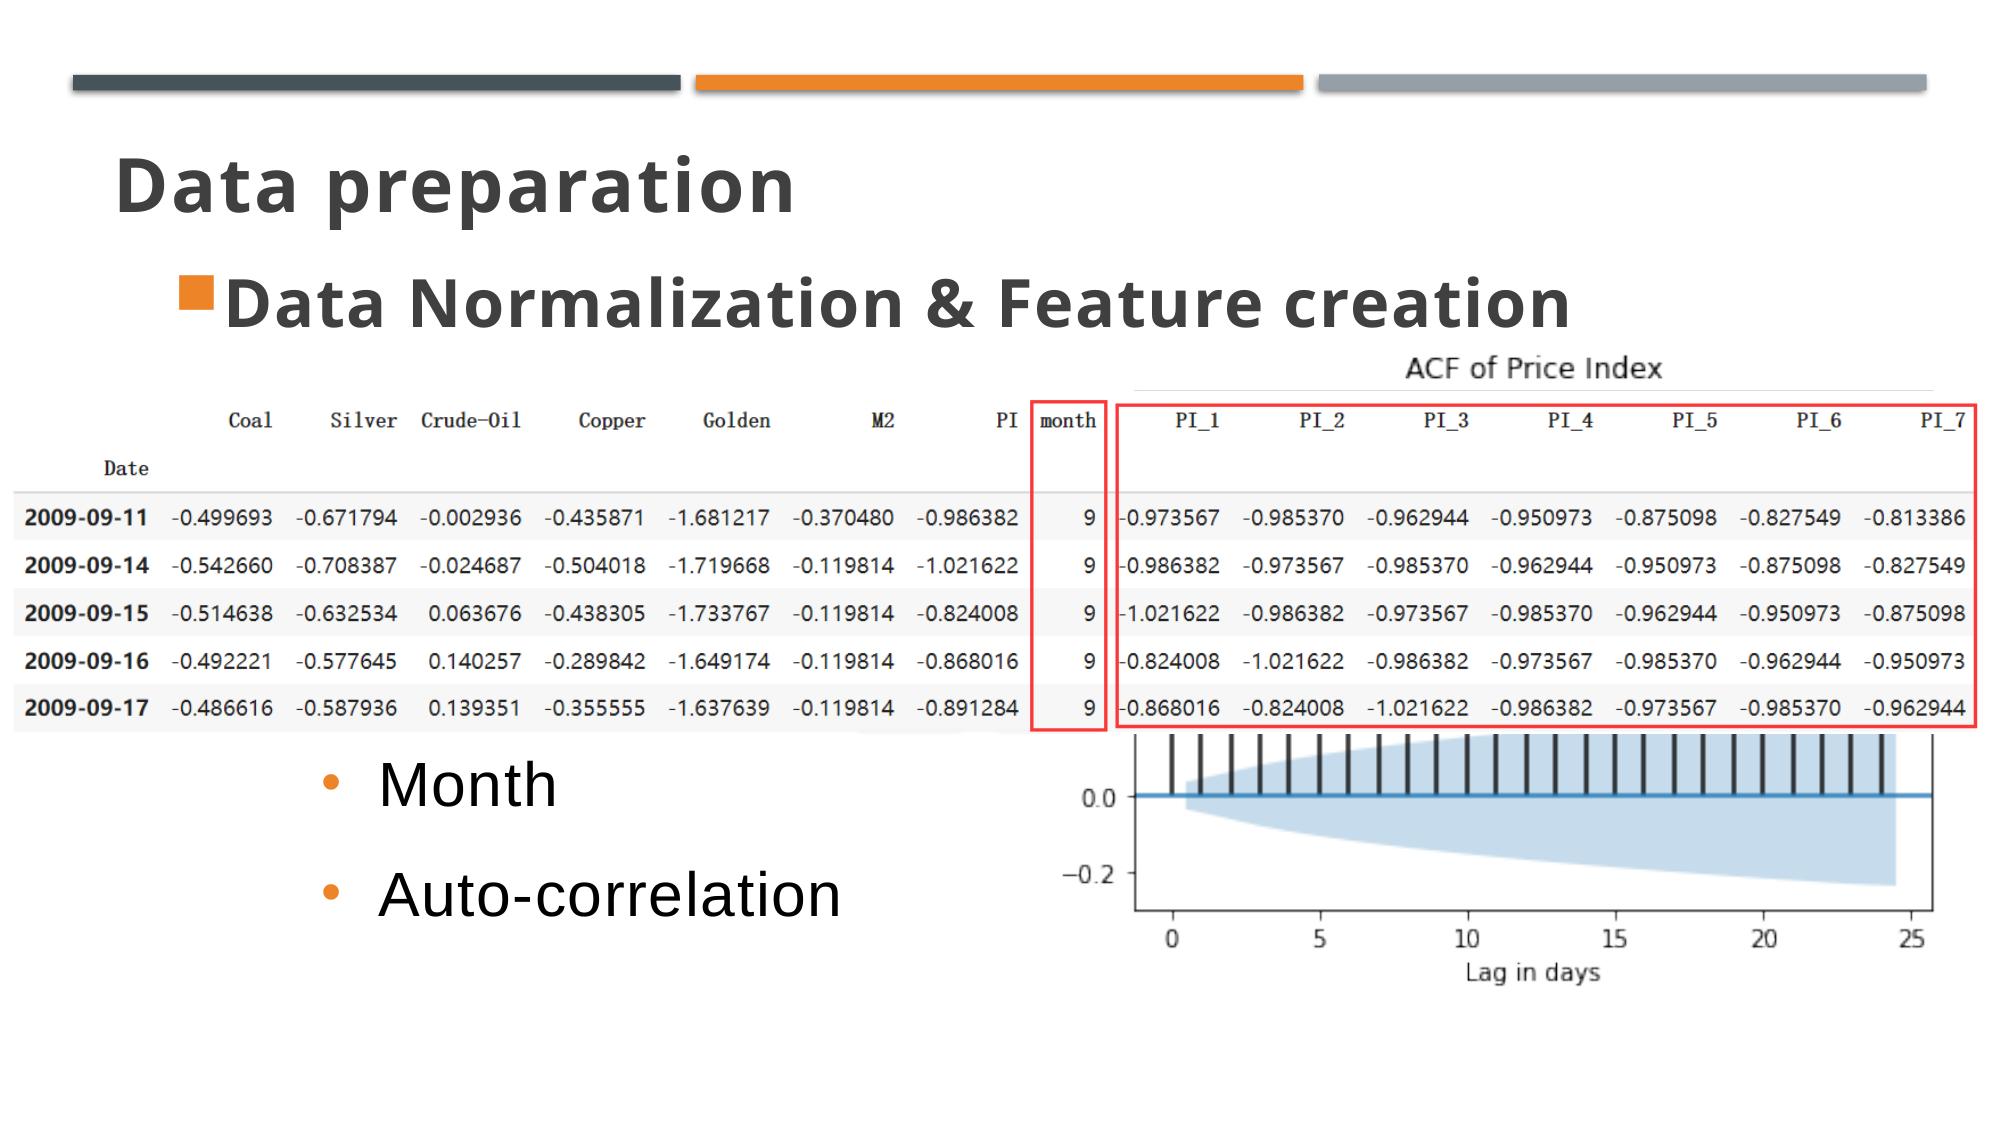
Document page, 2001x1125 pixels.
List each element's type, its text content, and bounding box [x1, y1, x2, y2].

title Data preparation [95, 47, 1905, 243]
text_box Z-Score Time Series Features Month Auto-correlation [253, 746, 994, 937]
picture [0, 338, 2000, 1002]
text_box Data Normalization & Feature creation [158, 242, 1647, 388]
